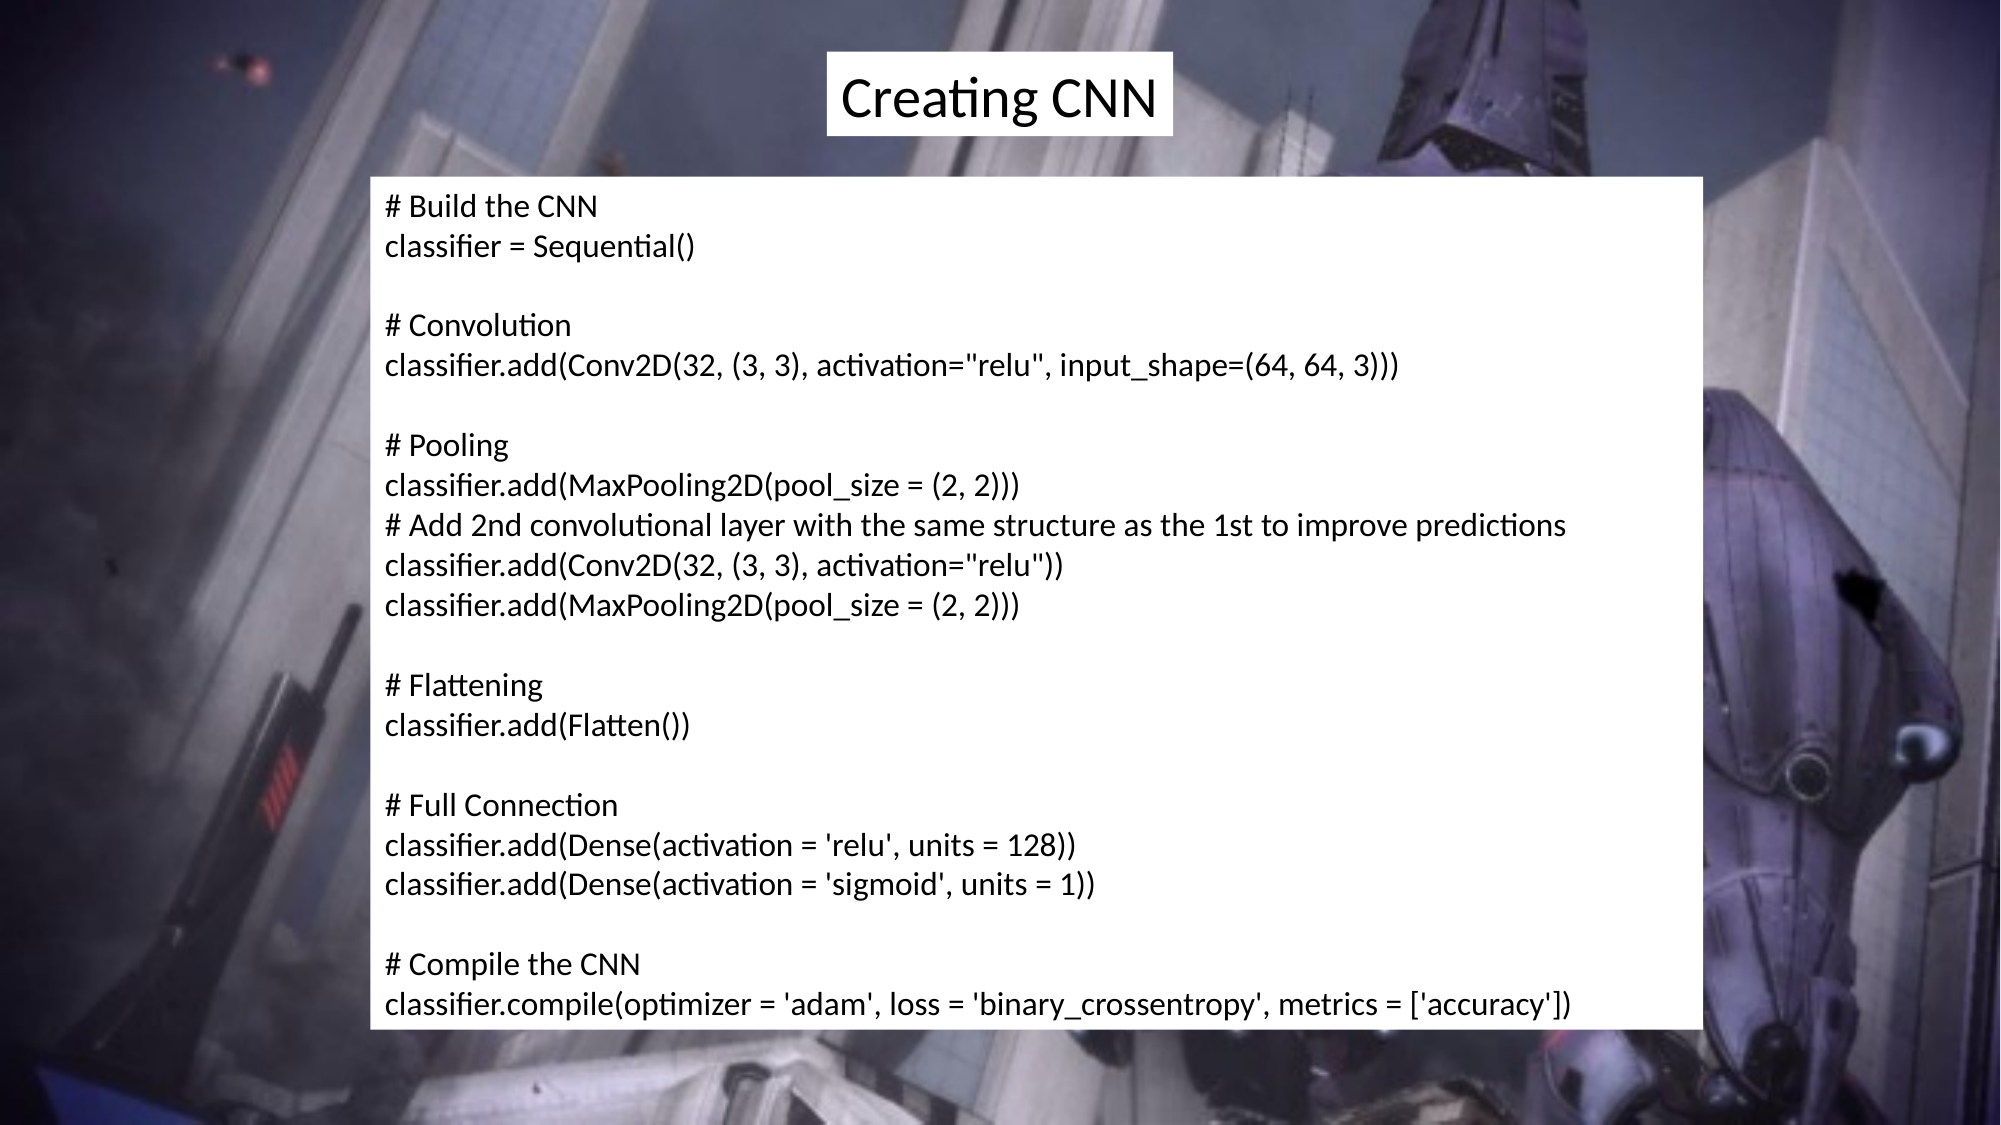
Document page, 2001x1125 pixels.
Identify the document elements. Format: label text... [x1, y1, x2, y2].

picture [0, 0, 2001, 1125]
text_box # Build the CNN classifier = Sequential() # Convolution classifier.add(Conv2D(32, (3, 3), activation="relu", input_shape=(64, 64, 3))) # Pooling classifier.add(MaxPooling2D(pool_size = (2, 2))) # Add 2nd convolutional layer with the same structure as the 1st to improve predictions classifier.add(Conv2D(32, (3, 3), activation="relu")) classifier.add(MaxPooling2D(pool_size = (2, 2))) # Flattening classifier.add(Flatten()) # Full Connection classifier.add(Dense(activation = 'relu', units = 128)) classifier.add(Dense(activation = 'sigmoid', units = 1)) # Compile the CNN classifier.compile(optimizer = 'adam', loss = 'binary_crossentropy', metrics = ['accuracy']) [370, 176, 1704, 1030]
text_box Creating CNN [826, 51, 1174, 137]
